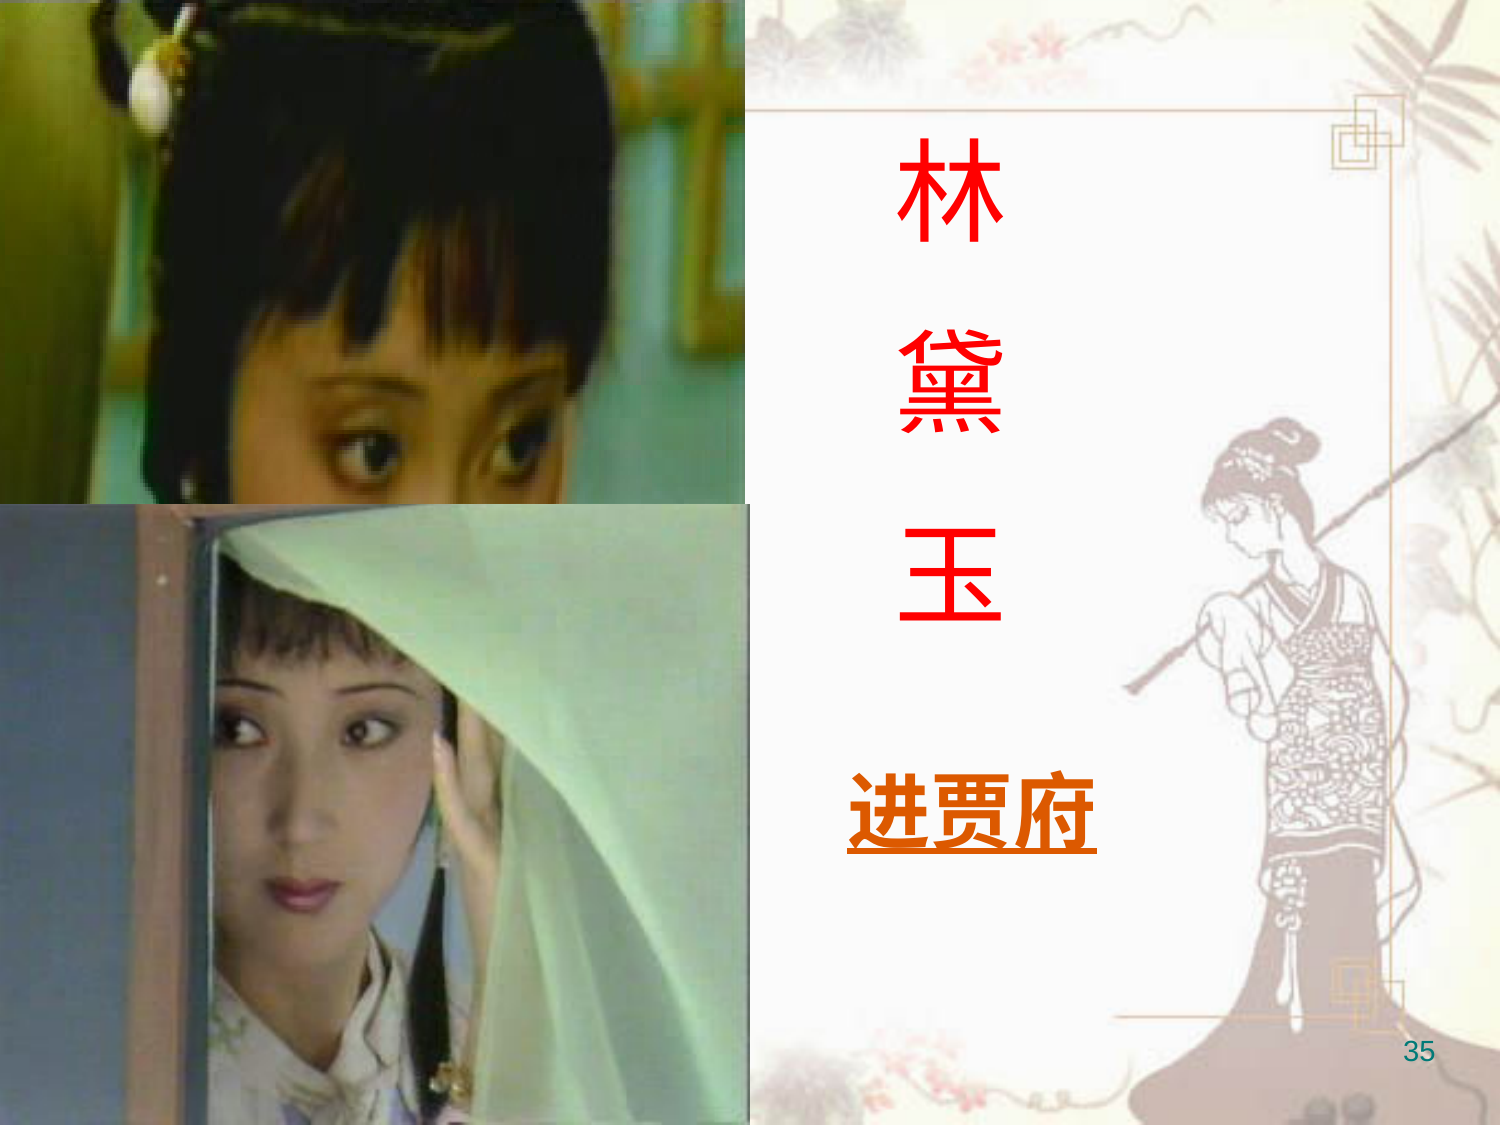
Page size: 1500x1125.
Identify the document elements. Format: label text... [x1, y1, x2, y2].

slide_number 35 [1074, 1024, 1451, 1103]
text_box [0, 504, 751, 1125]
text_box 林 黛 玉 [880, 113, 1023, 646]
text_box 进贾府 [832, 751, 1147, 887]
picture [0, 0, 1500, 1125]
